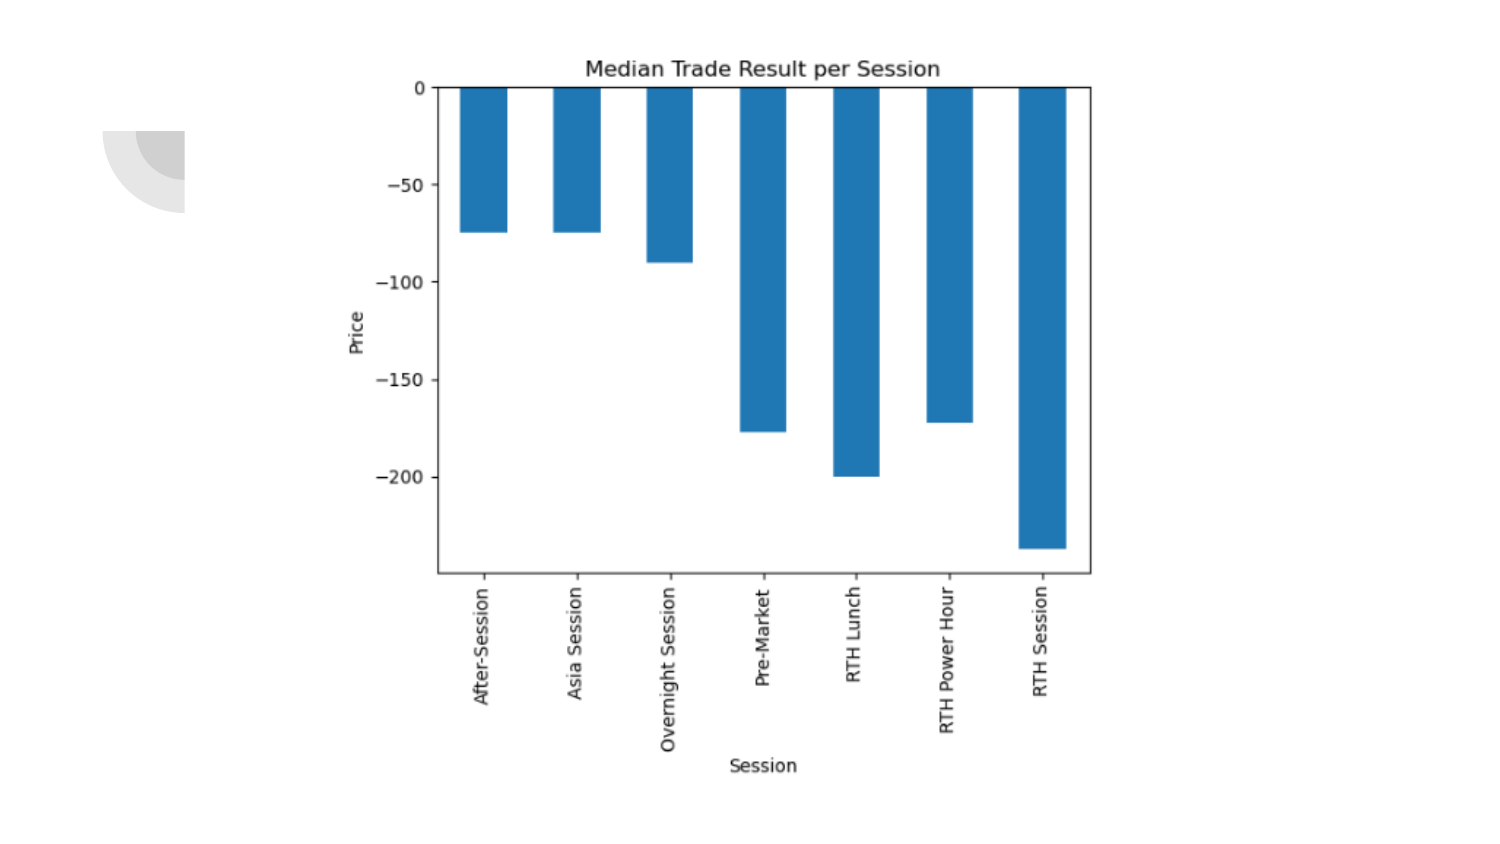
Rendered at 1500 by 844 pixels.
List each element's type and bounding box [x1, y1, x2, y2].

picture [308, 52, 1191, 792]
